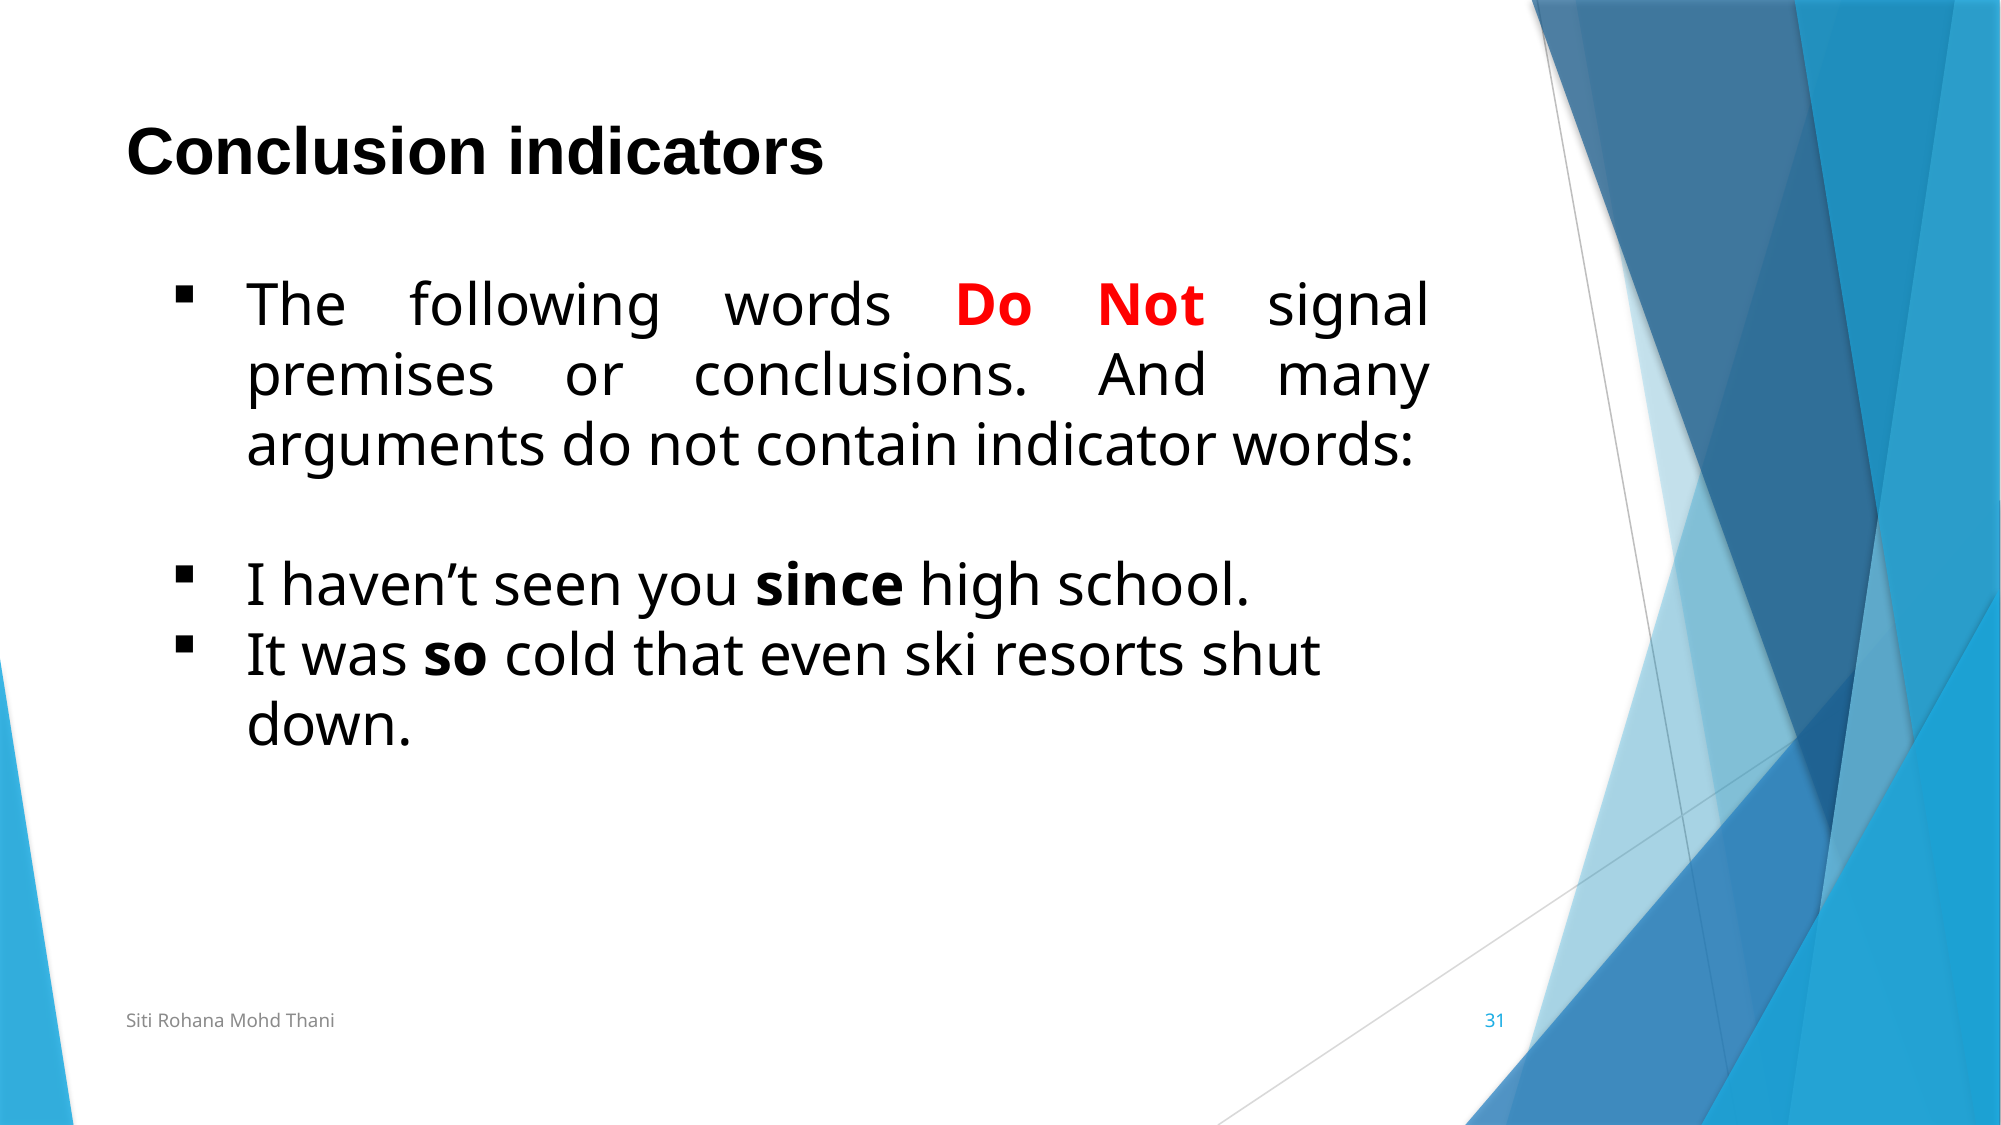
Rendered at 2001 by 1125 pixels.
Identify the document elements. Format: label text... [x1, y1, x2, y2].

slide_number 31 [1409, 991, 1522, 1051]
title Conclusion indicators [111, 99, 1522, 317]
text_box The following words Do Not signal premises or conclusions. And many arguments do not contain indicator words: I haven’t seen you since high school. It was so cold that even ski resorts shut down. [156, 259, 1446, 765]
footer Siti Rohana Mohd Thani [111, 991, 1145, 1051]
